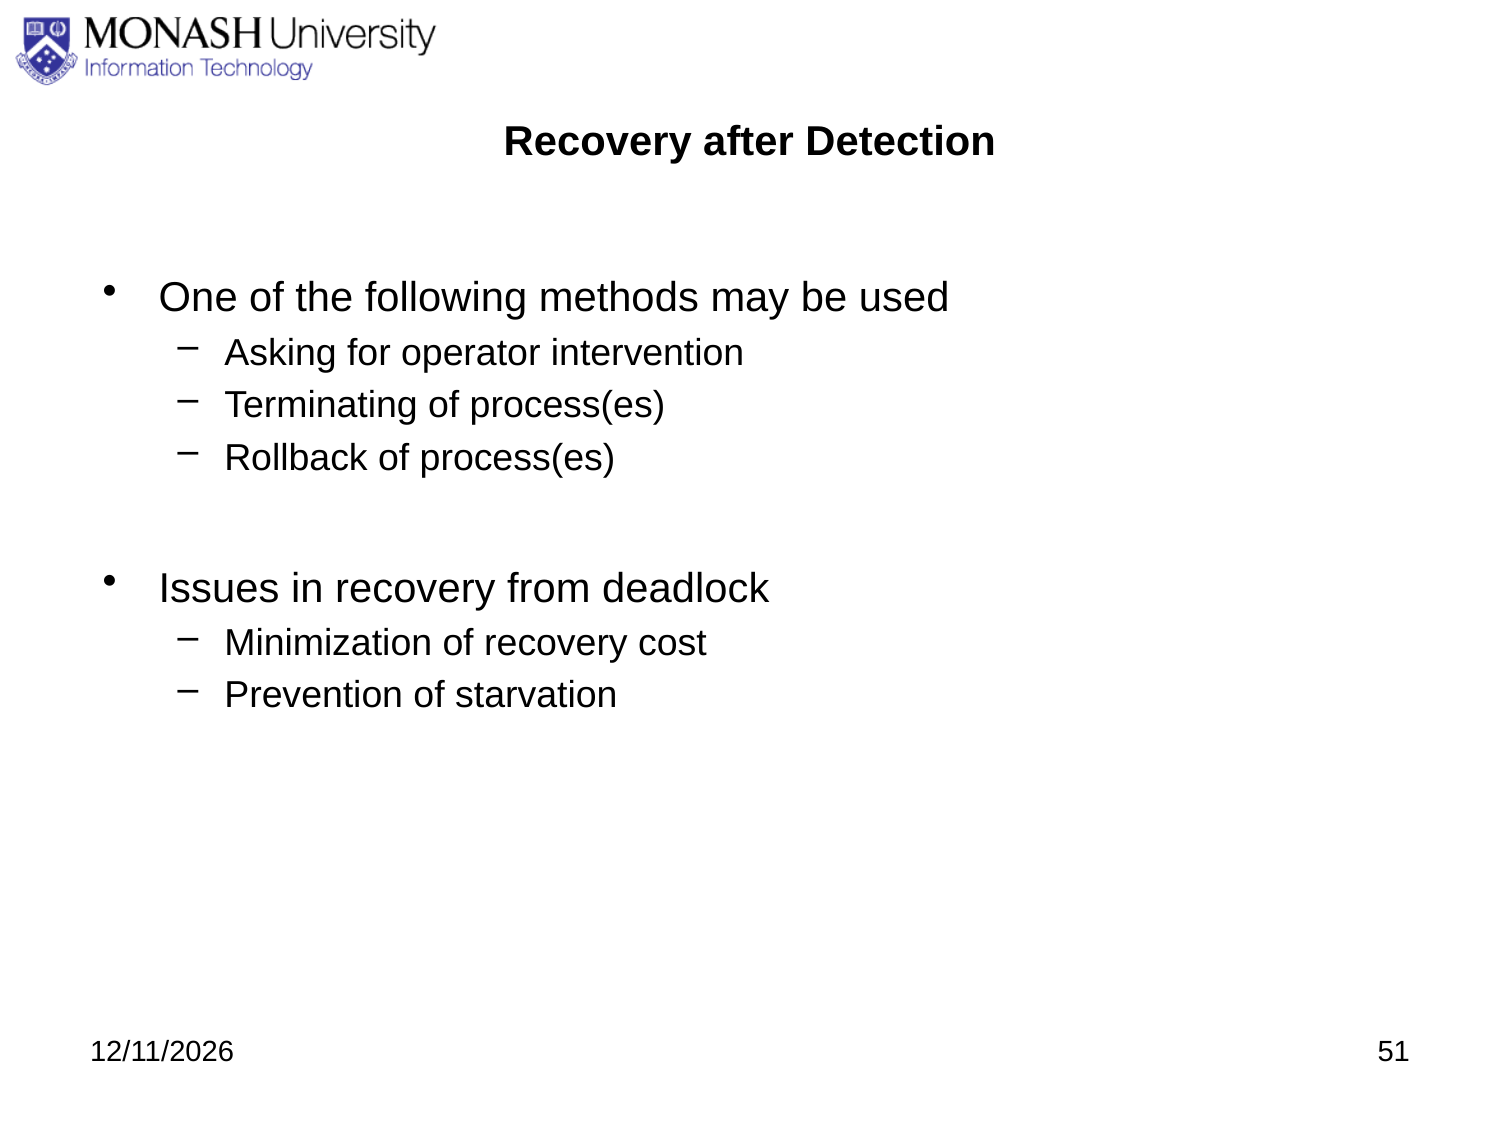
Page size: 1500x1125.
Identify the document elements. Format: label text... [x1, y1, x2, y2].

list One of the following methods may be used Asking for operator intervention Terminating of process(es) Rollback of process(es) Issues in recovery from deadlock Minimization of recovery cost Prevention of starvation [87, 262, 1438, 1005]
slide_number 51 [1074, 1024, 1426, 1103]
title Recovery after Detection [75, 45, 1425, 233]
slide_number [74, 1024, 426, 1103]
picture [0, 0, 438, 101]
